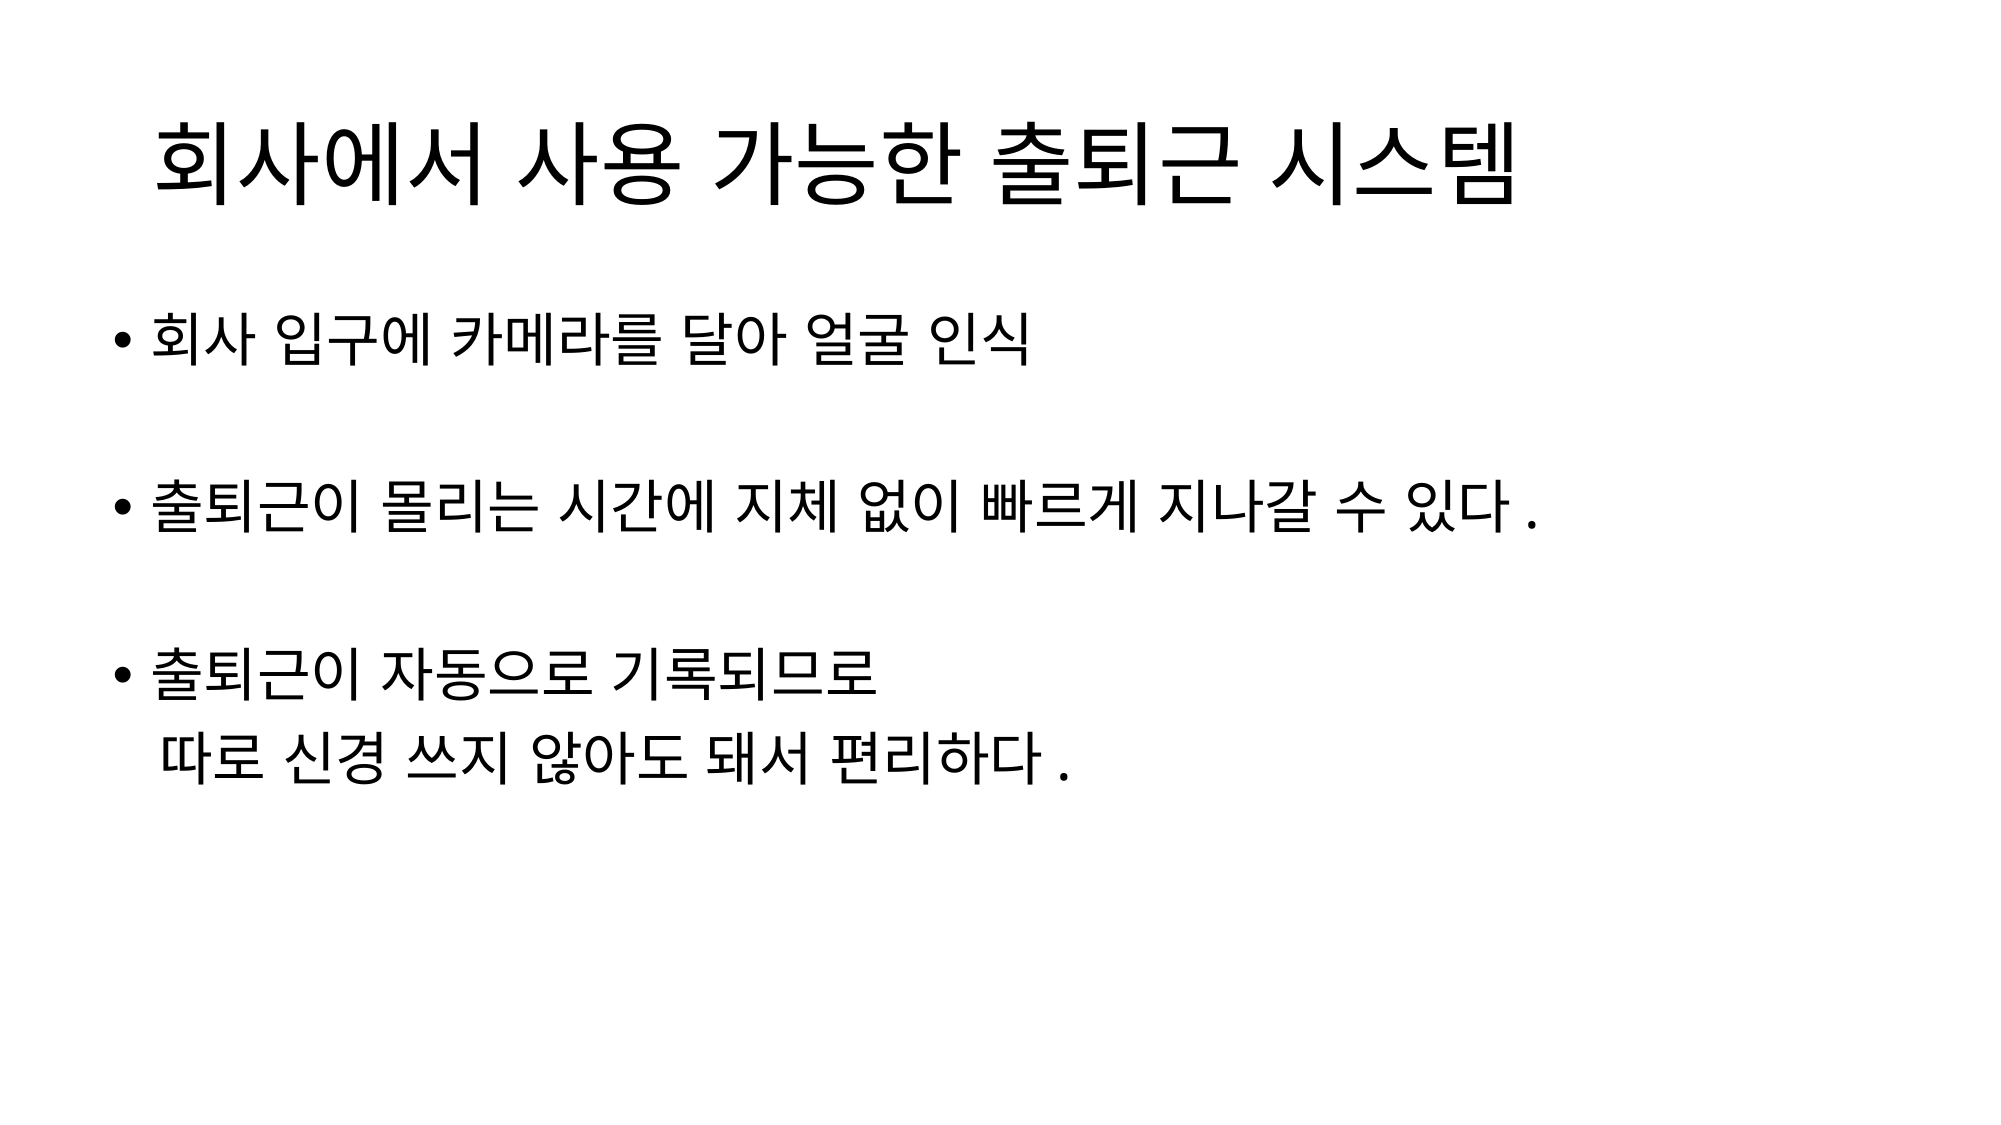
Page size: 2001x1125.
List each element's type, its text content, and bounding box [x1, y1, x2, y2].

list 회사 입구에 카메라를 달아 얼굴 인식 출퇴근이 몰리는 시간에 지체 없이 빠르게 지나갈 수 있다. 출퇴근이 자동으로 기록되므로 따로 신경 쓰지 않아도 돼서 편리하다. [97, 303, 1823, 1018]
title 회사에서 사용 가능한 출퇴근 시스템 [137, 59, 1863, 278]
